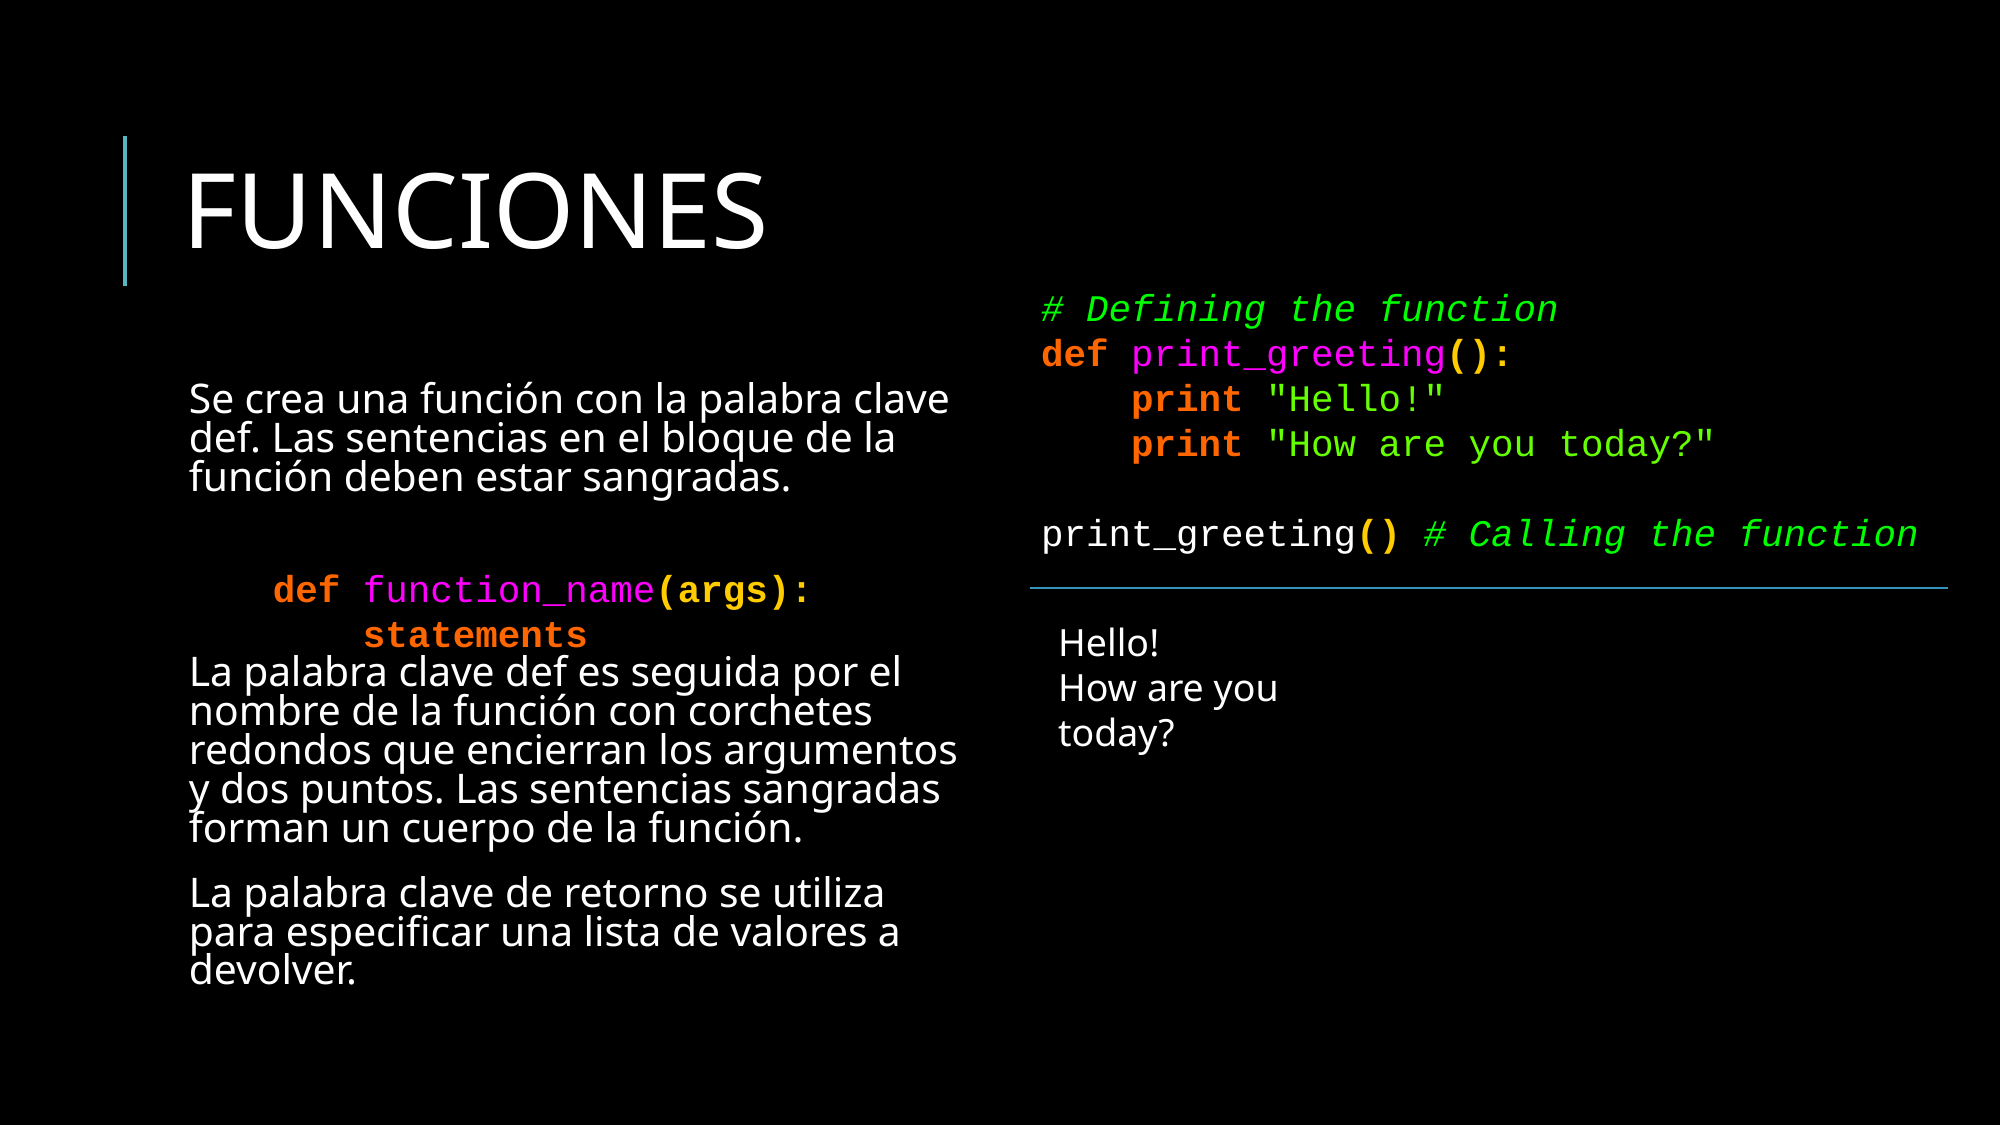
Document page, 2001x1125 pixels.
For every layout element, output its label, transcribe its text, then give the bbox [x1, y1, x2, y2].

text_box def function_name(args): statements [257, 557, 831, 708]
text_box # Defining the function def print_greeting(): print "Hello!" print "How are you today?" print_greeting() # Calling the function [1026, 276, 2000, 607]
list Se crea una función con la palabra clave def. Las sentencias en el bloque de la función deben estar sangradas. La palabra clave def es seguida por el nombre de la función con corchetes redondos que encierran los argumentos y dos puntos. Las sentencias sangradas forman un cuerpo de la función. La palabra clave de retorno se utiliza para especificar una lista de valores a devolver. [168, 375, 975, 1035]
title FUNCIONES [168, 96, 1763, 342]
text_box Hello! How are you today? [1043, 611, 1380, 807]
